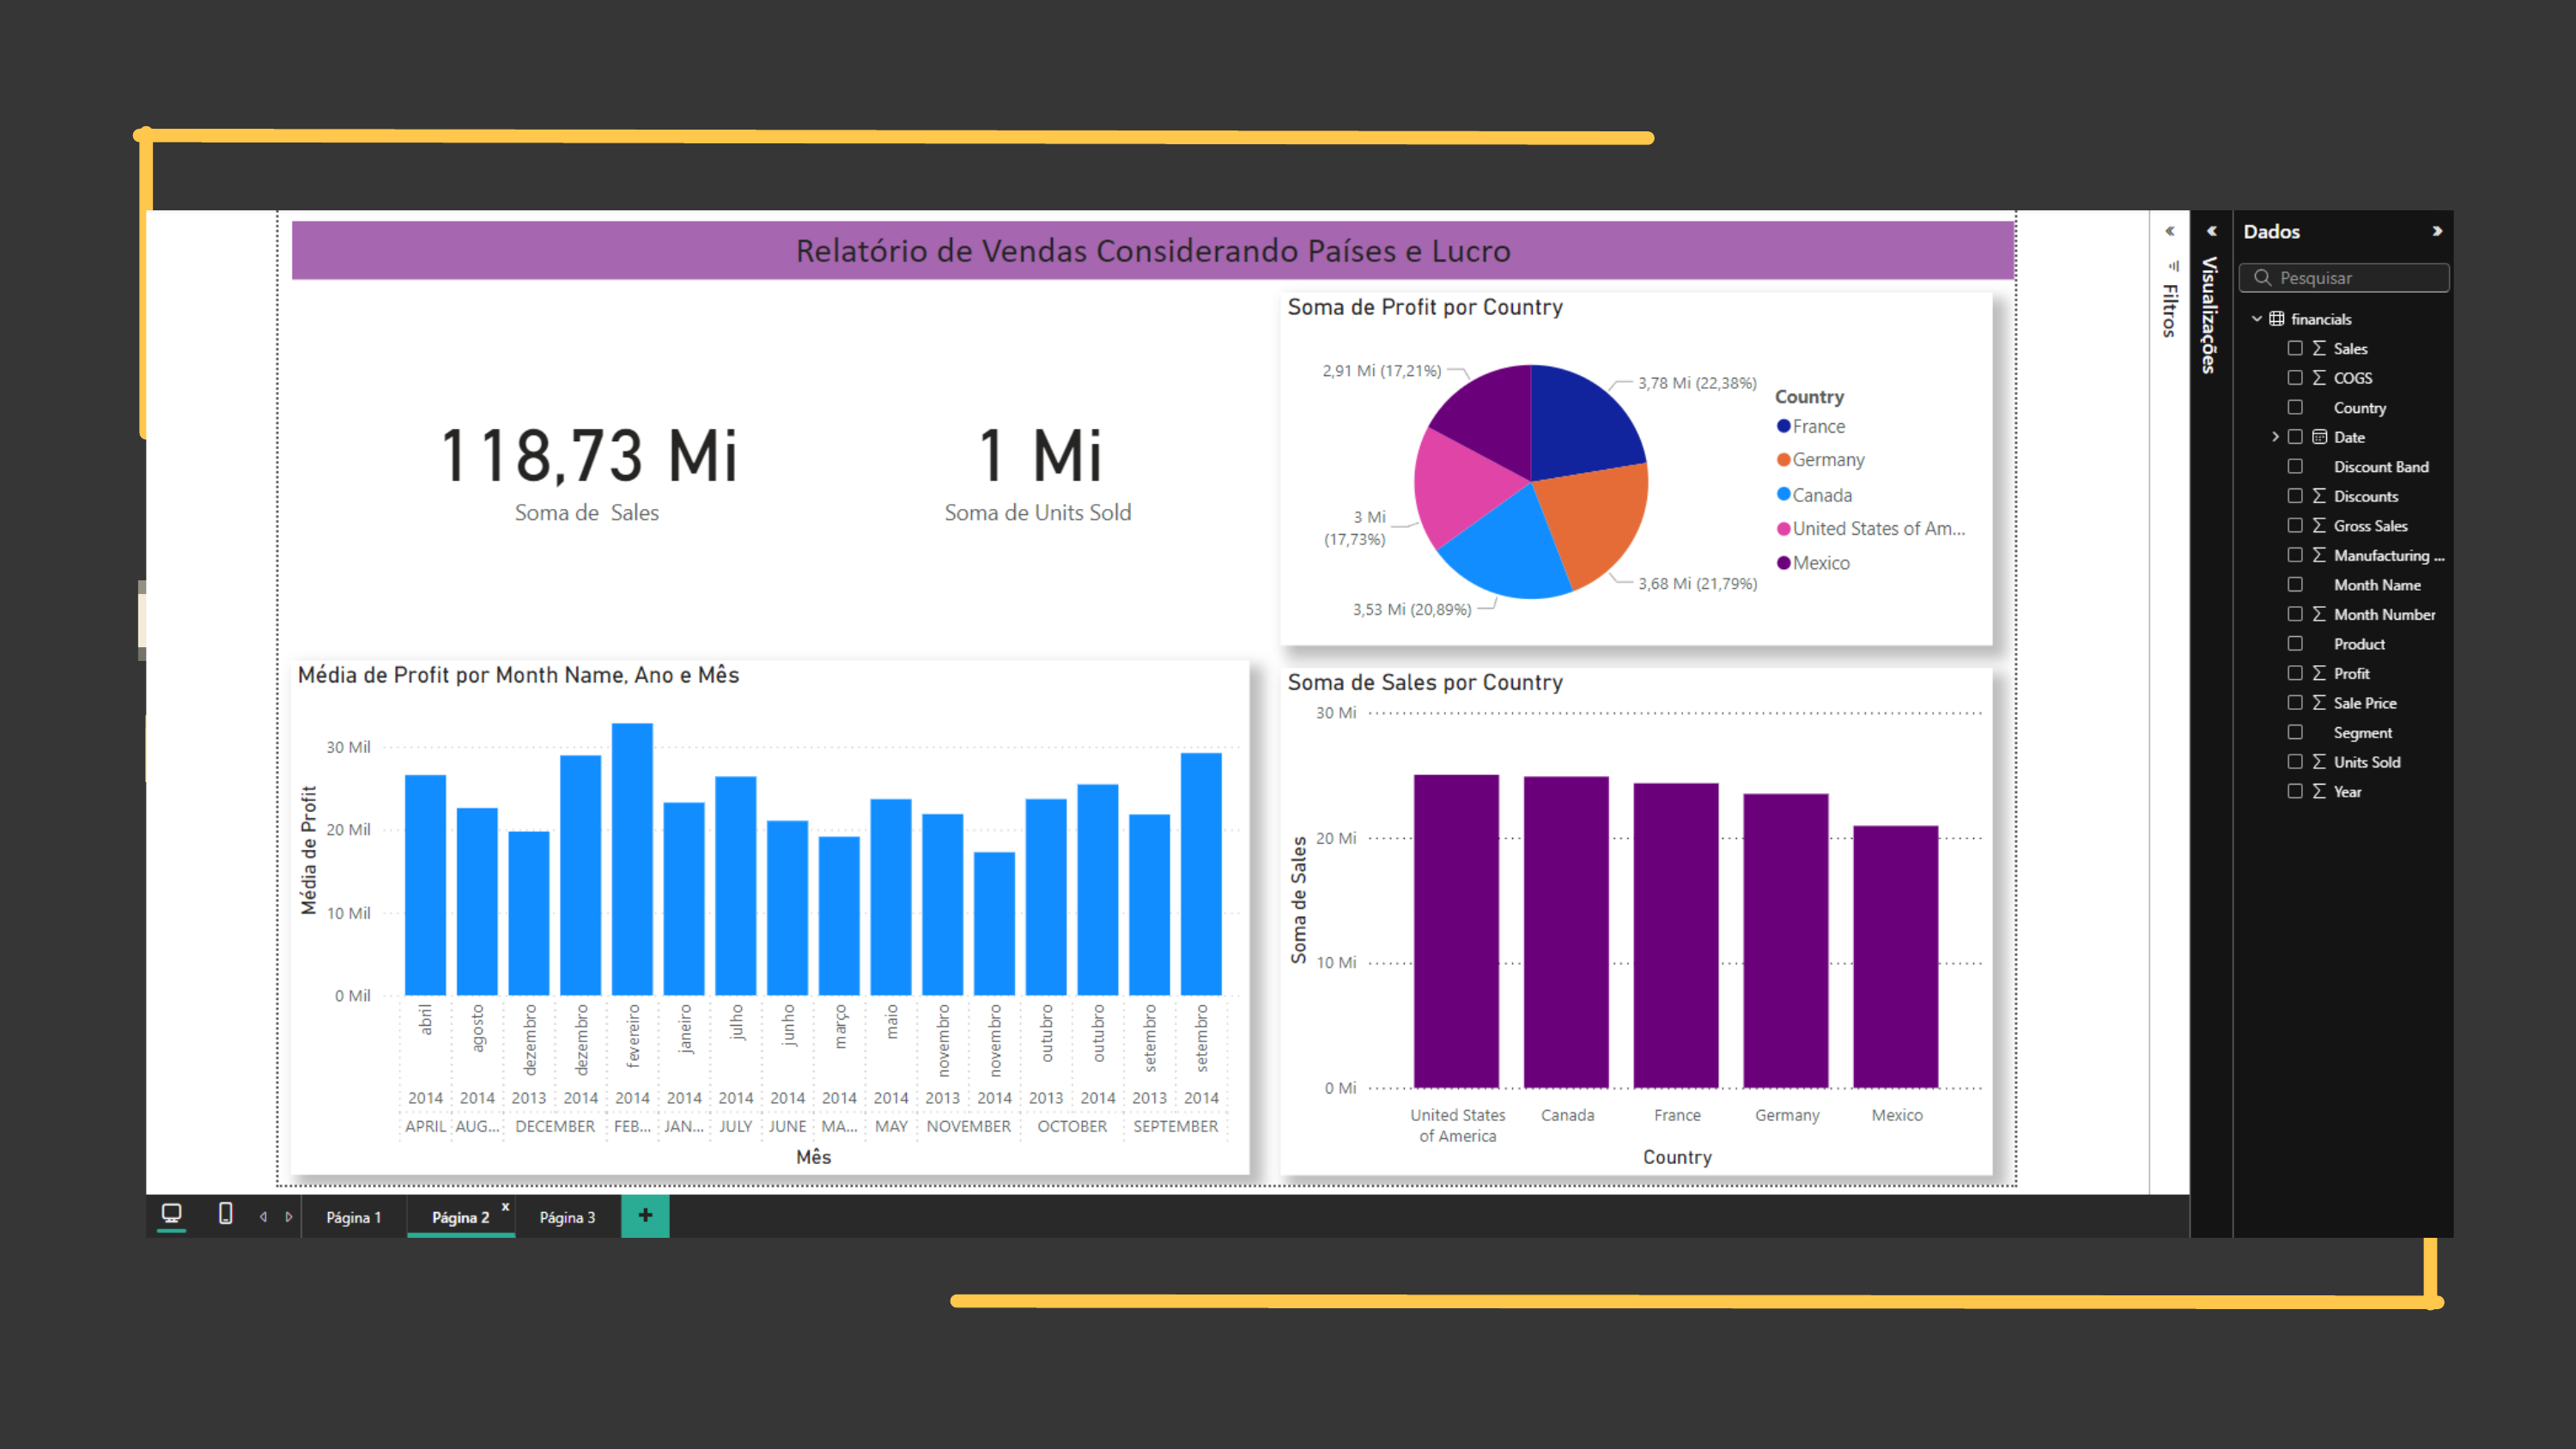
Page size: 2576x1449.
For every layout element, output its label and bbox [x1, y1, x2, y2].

text_box [146, 210, 2454, 1238]
text_box [137, 392, 146, 890]
